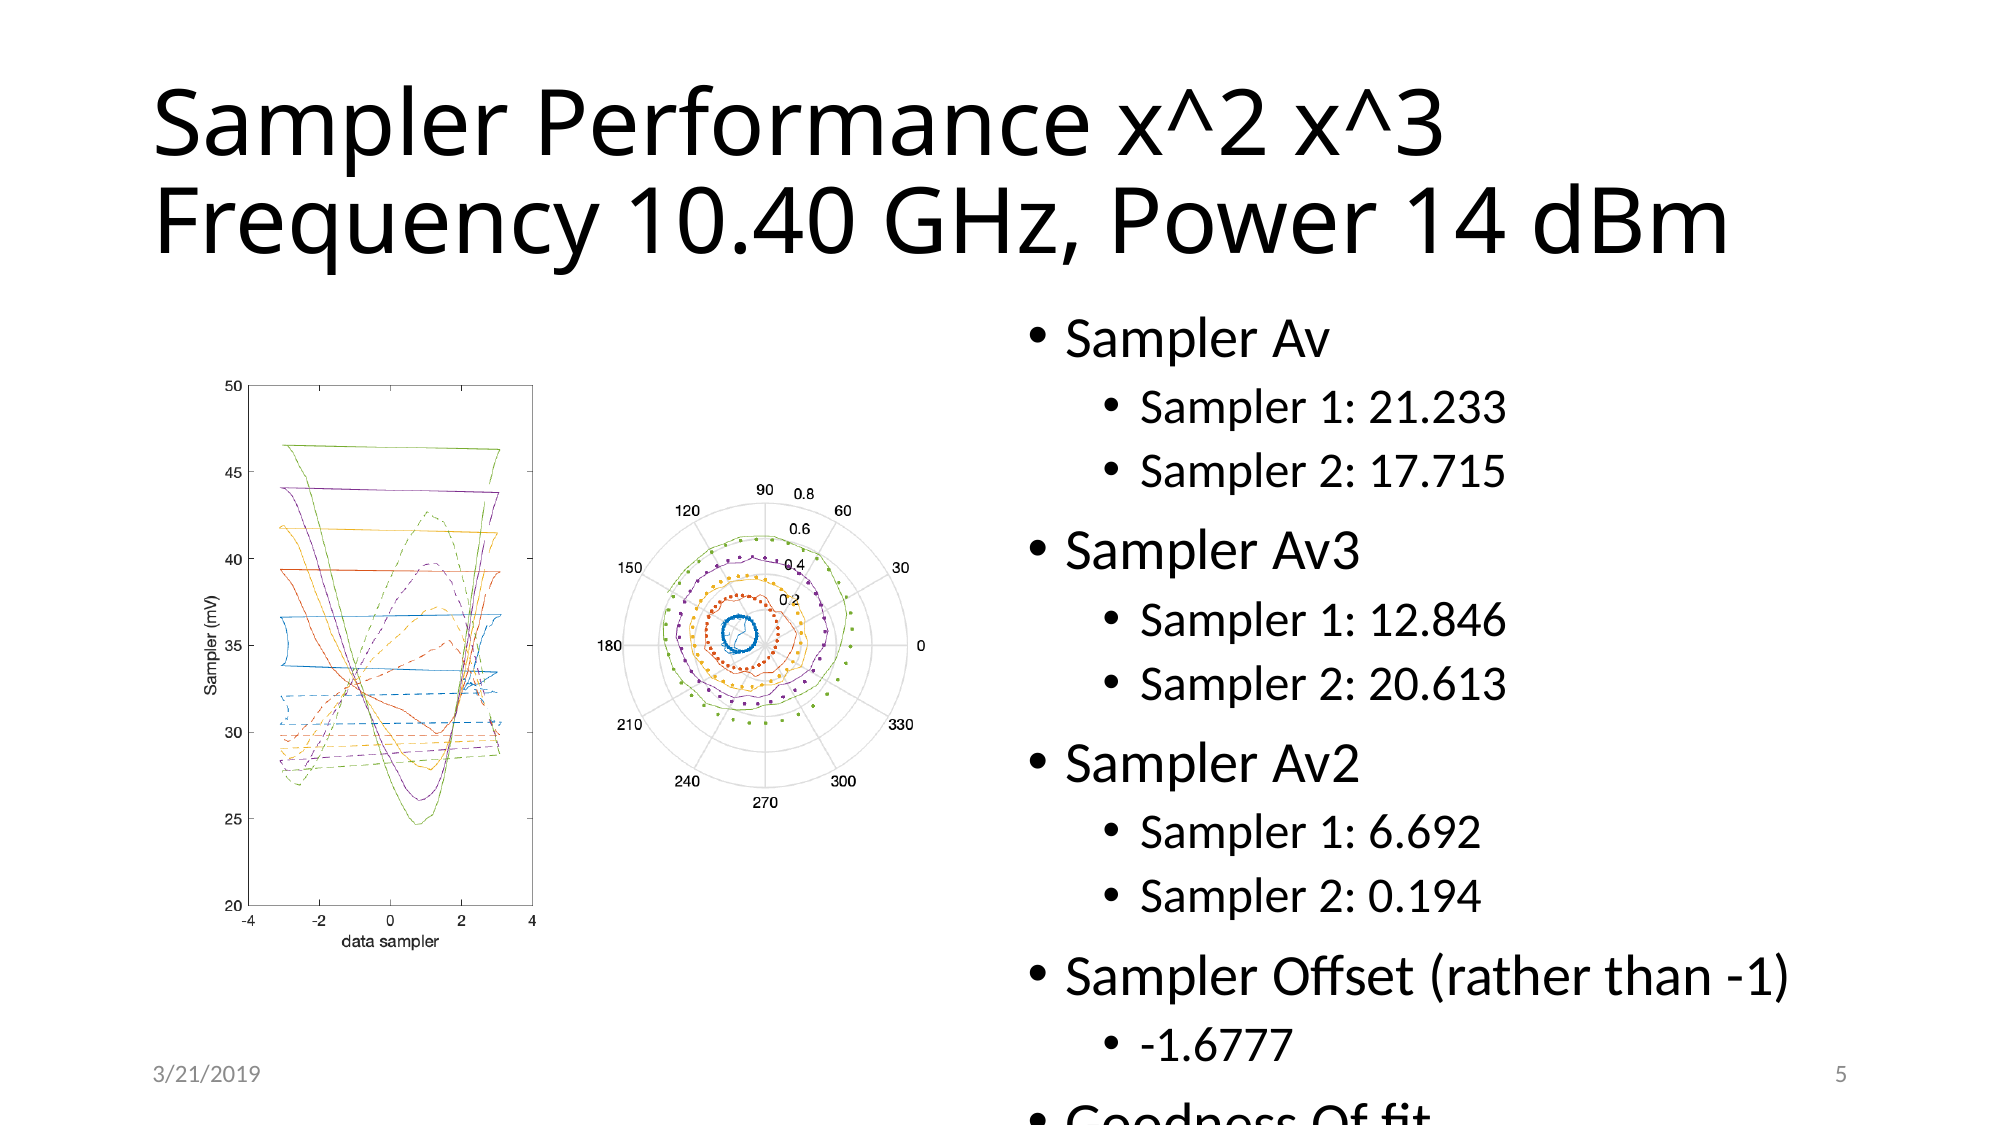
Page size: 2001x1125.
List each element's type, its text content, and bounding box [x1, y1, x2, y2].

title Sampler Performance x^2 x^3 Frequency 10.40 GHz, Power 14 dBm [137, 59, 1863, 278]
slide_number ‹#› [1412, 1042, 1863, 1103]
footer [662, 1042, 1338, 1103]
list Sampler Av Sampler 1: 21.233 Sampler 2: 17.715 Sampler Av3 Sampler 1: 12.846 Sampler 2: 20.613 Sampler Av2 Sampler 1: 6.692 Sampler 2: 0.194 Sampler Offset (rather than -1) -1.6777 Goodness Of fit 0.089557 [1012, 299, 1863, 1014]
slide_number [137, 1042, 588, 1103]
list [137, 337, 988, 975]
